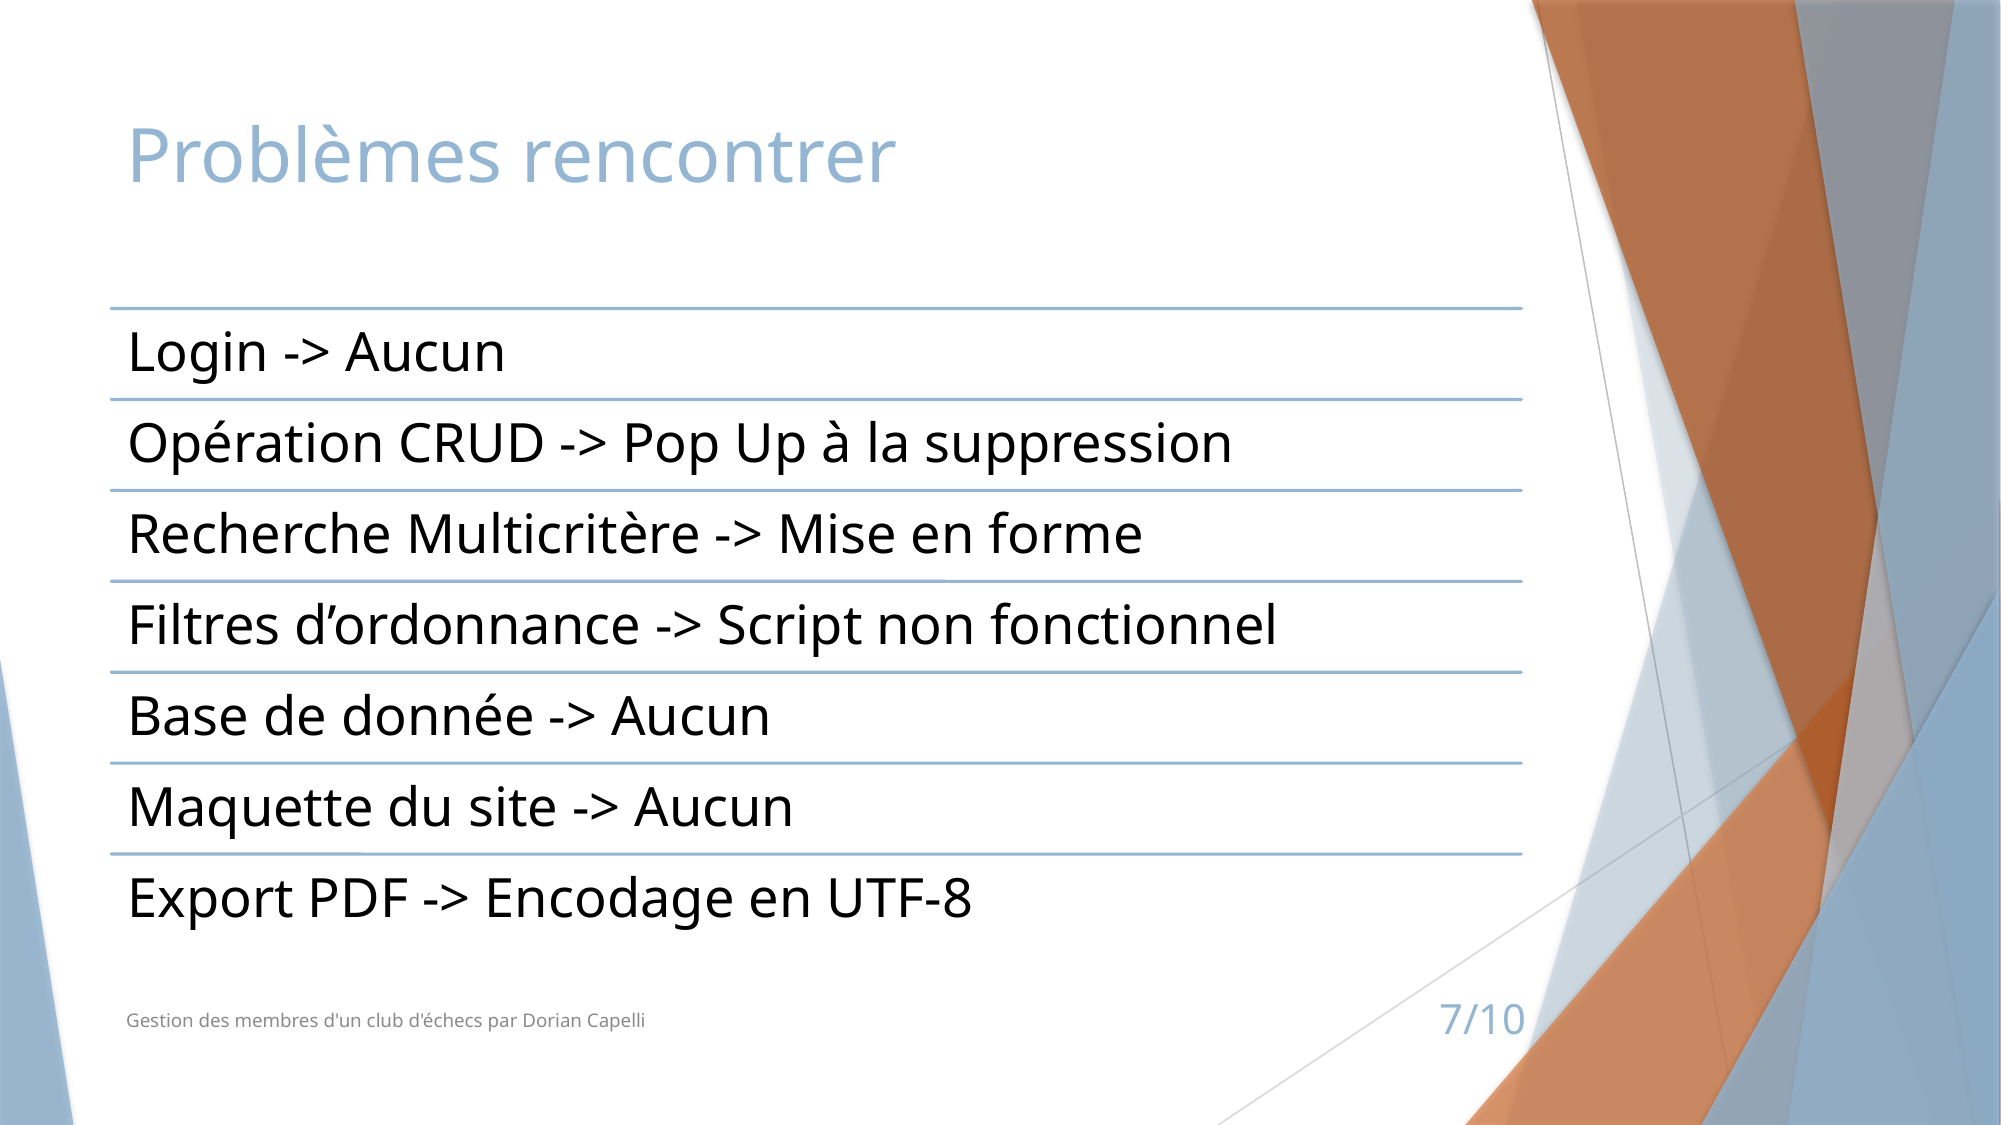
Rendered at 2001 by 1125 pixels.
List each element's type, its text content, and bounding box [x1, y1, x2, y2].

slide_number 7/10 [1409, 991, 1542, 1051]
title Problèmes rencontrer [111, 99, 1522, 263]
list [110, 307, 1522, 946]
footer Gestion des membres d'un club d'échecs par Dorian Capelli [111, 991, 1145, 1051]
